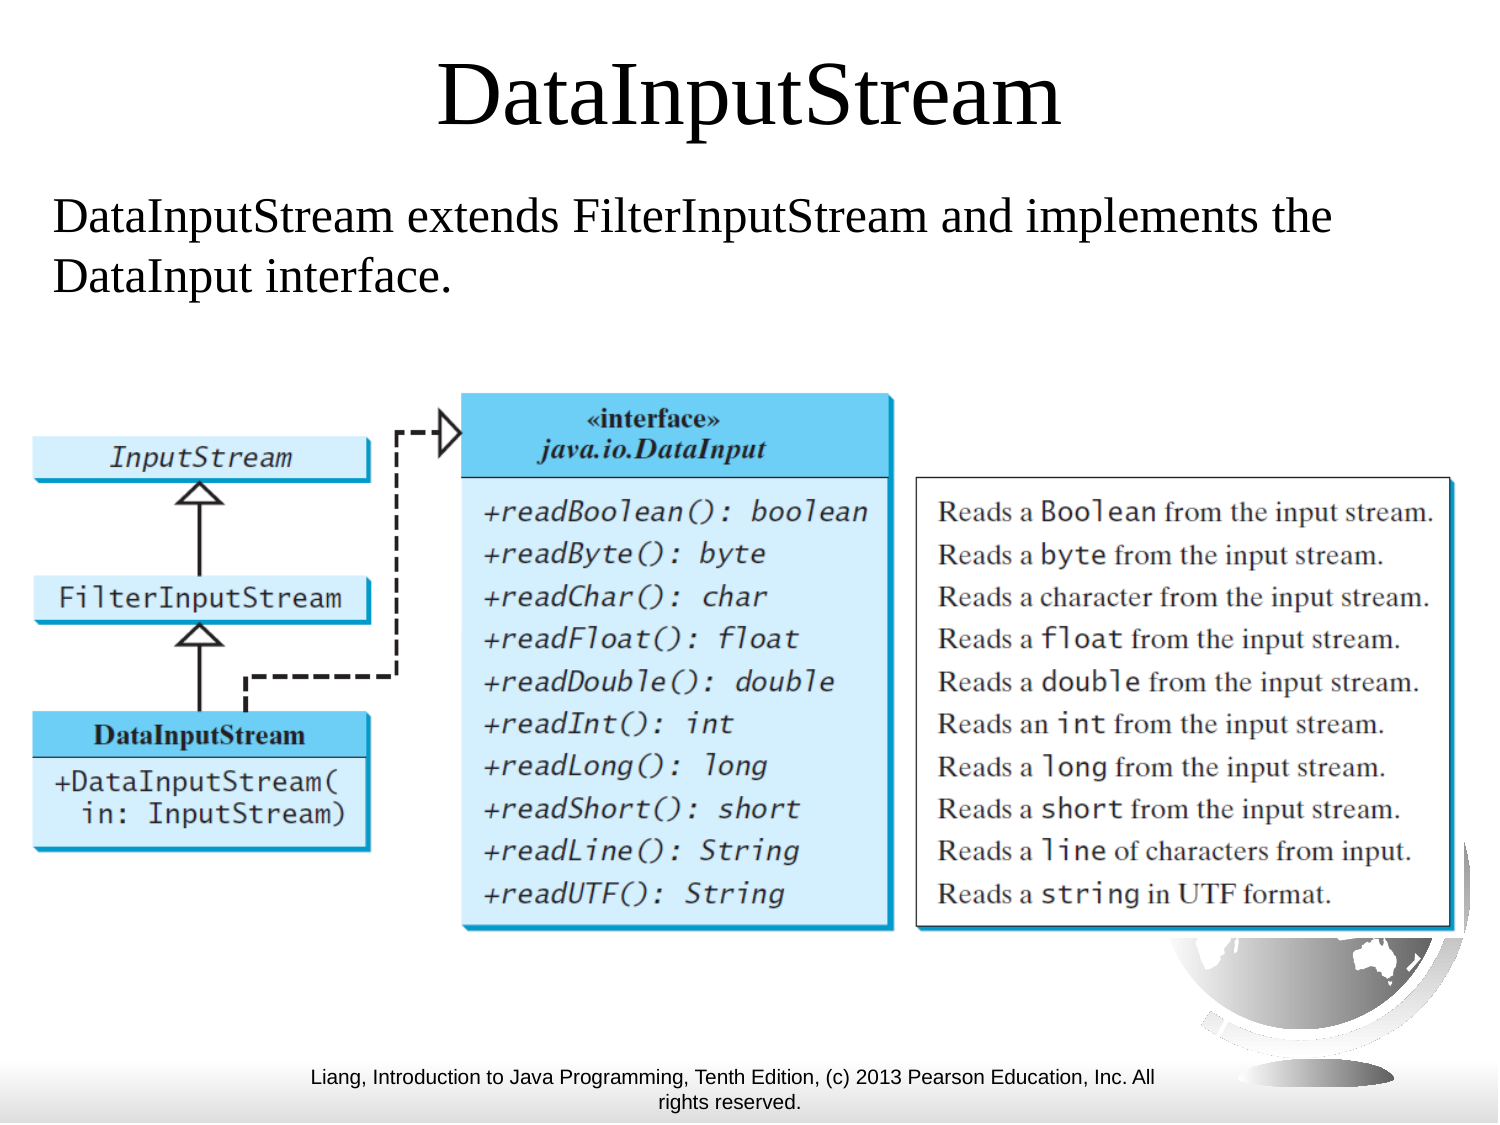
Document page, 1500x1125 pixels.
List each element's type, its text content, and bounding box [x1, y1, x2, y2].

picture [24, 387, 1464, 938]
title DataInputStream [37, 37, 1463, 138]
text_box DataInputStream extends FilterInputStream and implements the DataInput interface. [37, 174, 1450, 332]
slide_number [1074, 1049, 1388, 1125]
